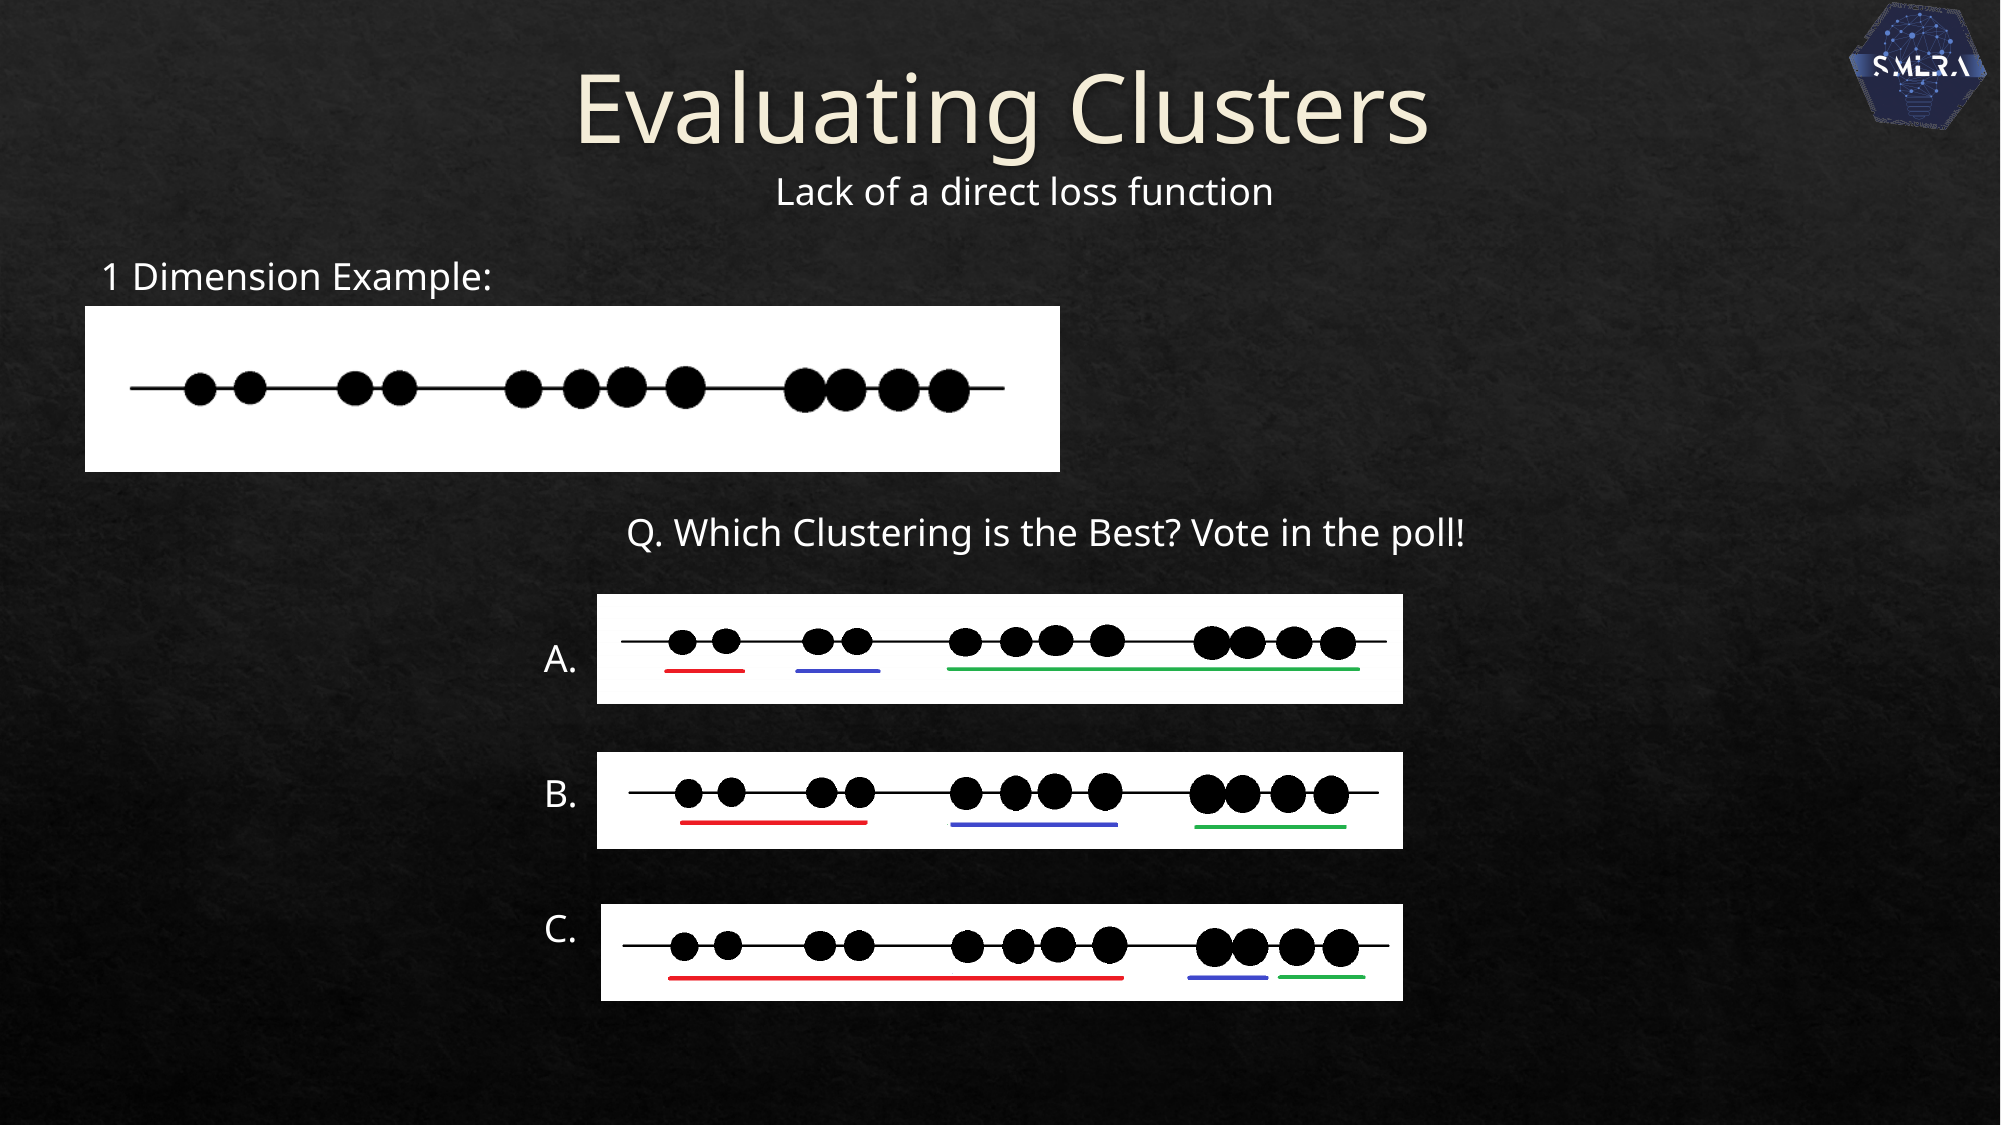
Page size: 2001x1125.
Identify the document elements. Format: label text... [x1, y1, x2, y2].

text_box Q. Which Clustering is the Best? Vote in the poll! [611, 502, 1509, 562]
picture [85, 305, 1060, 472]
picture [597, 751, 1403, 849]
picture [1849, 2, 1988, 130]
text_box Lack of a direct loss function [760, 160, 1796, 221]
text_box 1 Dimension Example: [85, 245, 1030, 303]
text_box A. B. C. [529, 627, 666, 958]
picture [597, 594, 1403, 704]
picture [601, 903, 1403, 1001]
title Evaluating Clusters [152, 9, 1852, 216]
